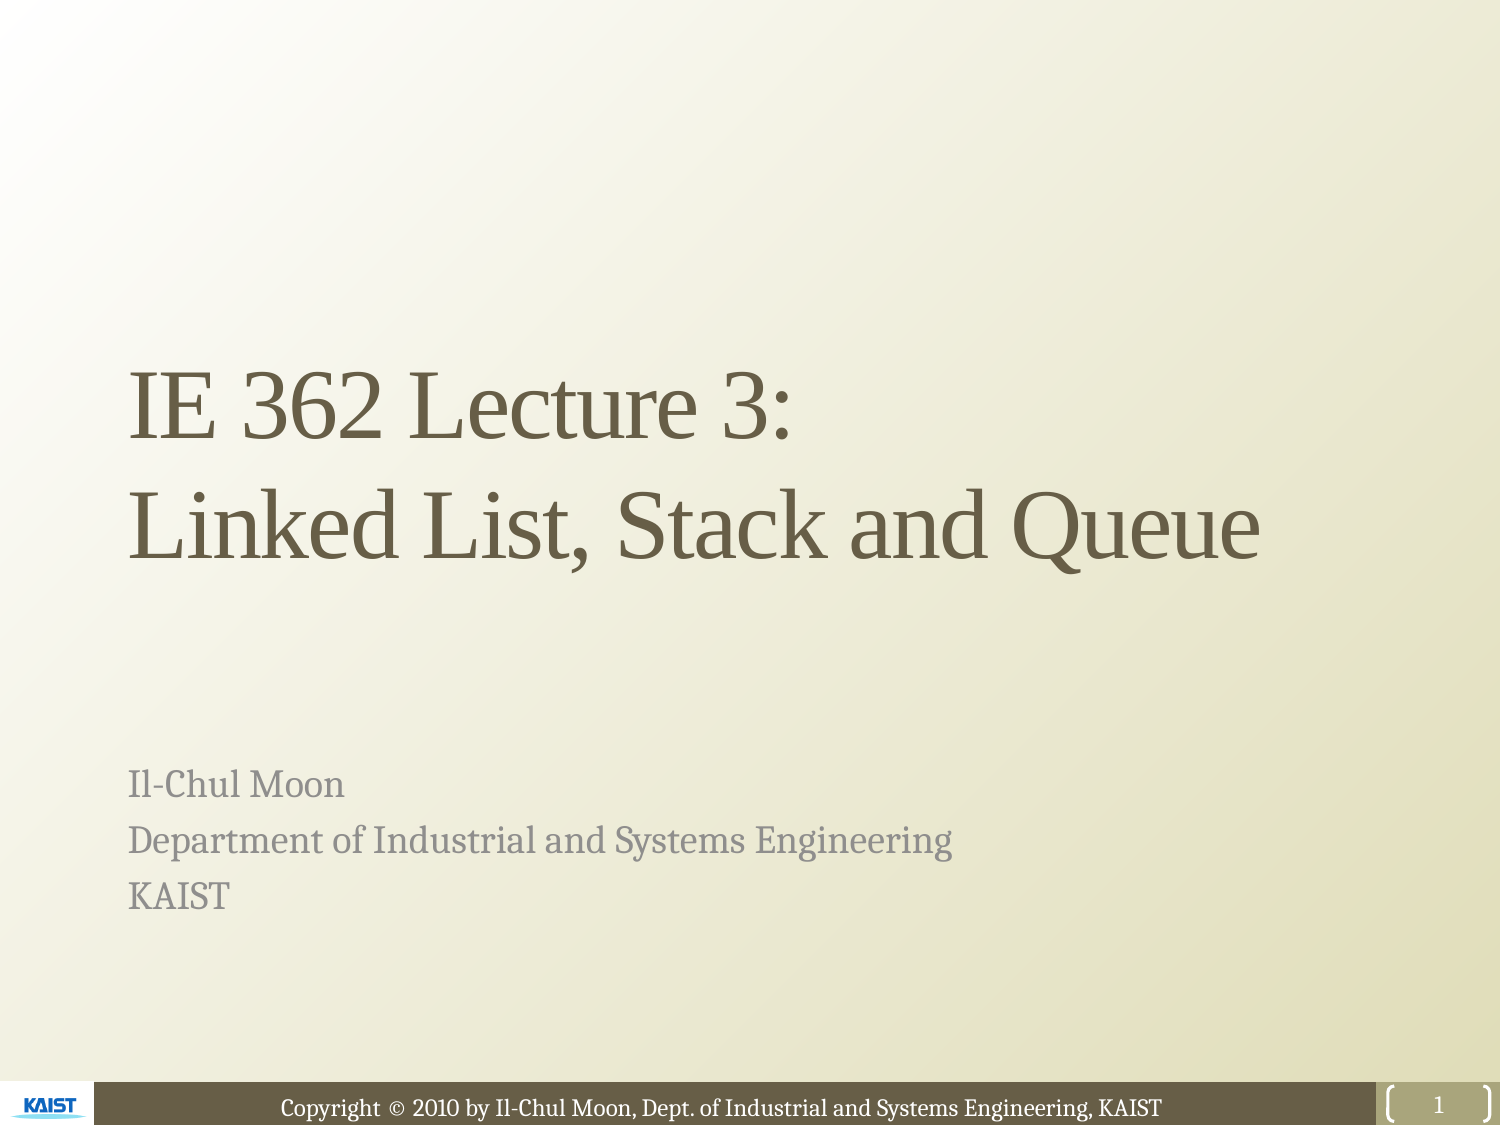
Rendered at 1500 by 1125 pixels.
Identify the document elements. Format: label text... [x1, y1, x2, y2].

picture [0, 1081, 94, 1125]
title IE 362 Lecture 3: Linked List, Stack and Queue [112, 312, 1350, 587]
subtitle Il-Chul Moon Department of Industrial and Systems Engineering KAIST [112, 750, 1353, 925]
slide_number 1 [1386, 1084, 1492, 1123]
